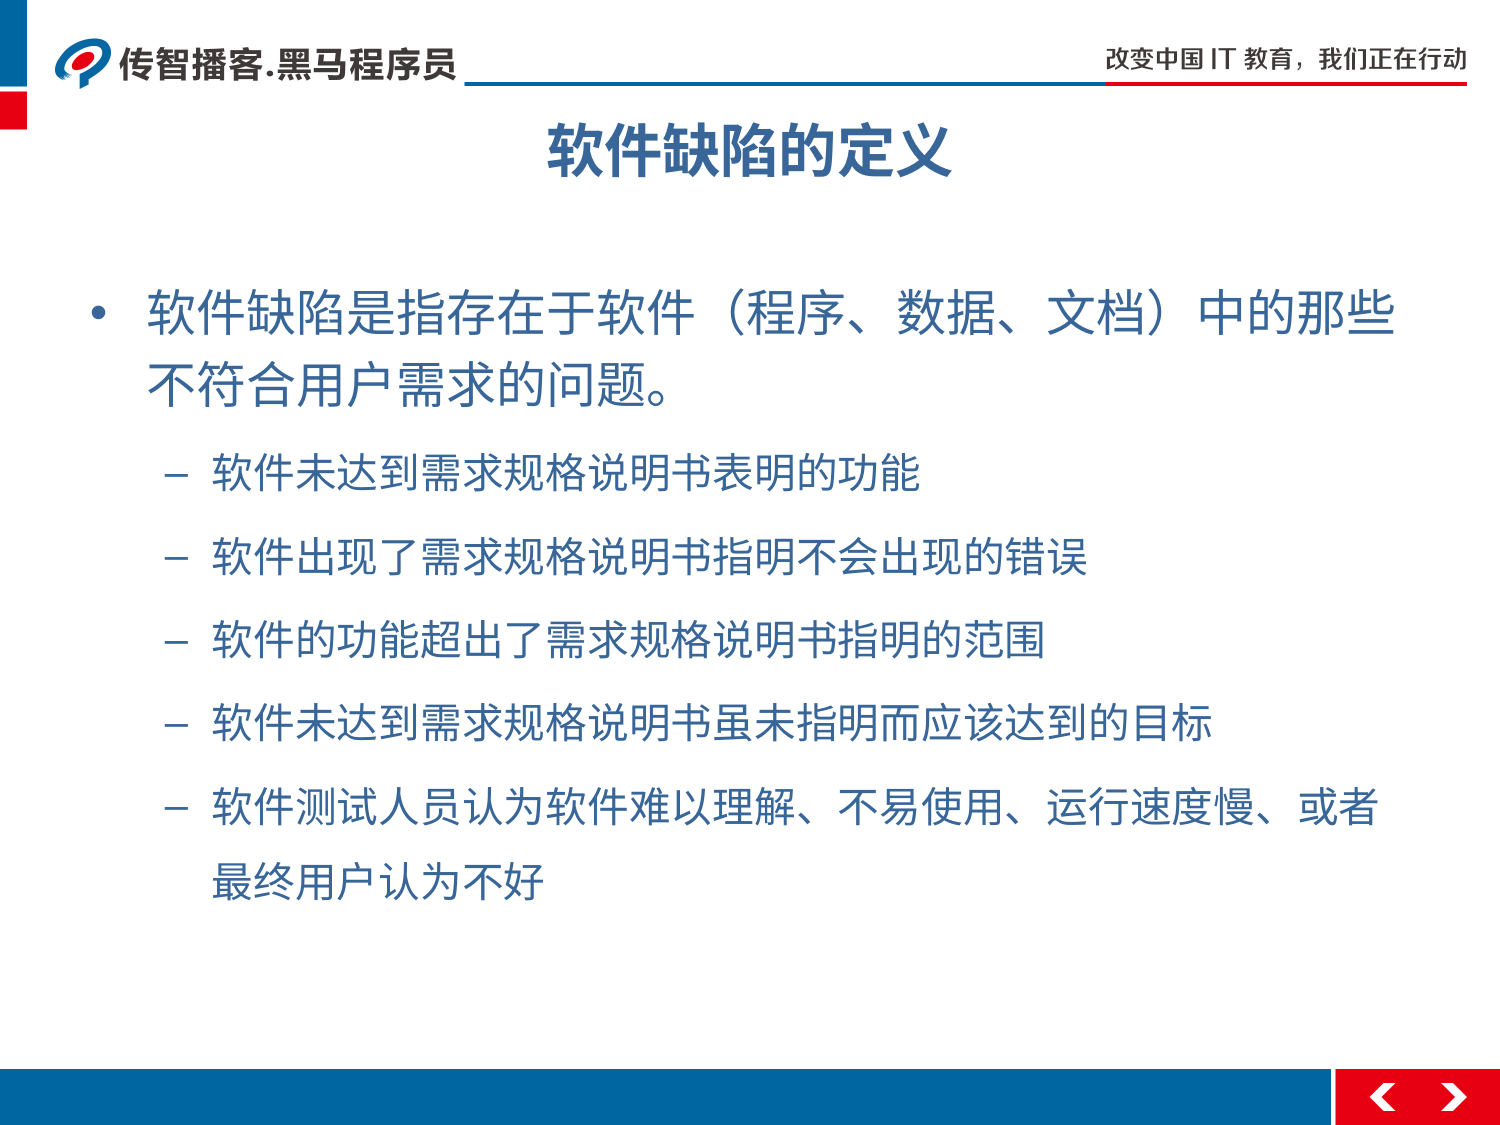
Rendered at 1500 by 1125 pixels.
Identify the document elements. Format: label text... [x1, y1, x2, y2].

list 软件缺陷是指存在于软件（程序、数据、文档）中的那些不符合用户需求的问题。 软件未达到需求规格说明书表明的功能 软件出现了需求规格说明书指明不会出现的错误 软件的功能超出了需求规格说明书指明的范围 软件未达到需求规格说明书虽未指明而应该达到的目标 软件测试人员认为软件难以理解、不易使用、运行速度慢、或者最终用户认为不好 [75, 262, 1425, 1005]
picture [0, 0, 1500, 1125]
title 软件缺陷的定义 [75, 106, 1425, 201]
